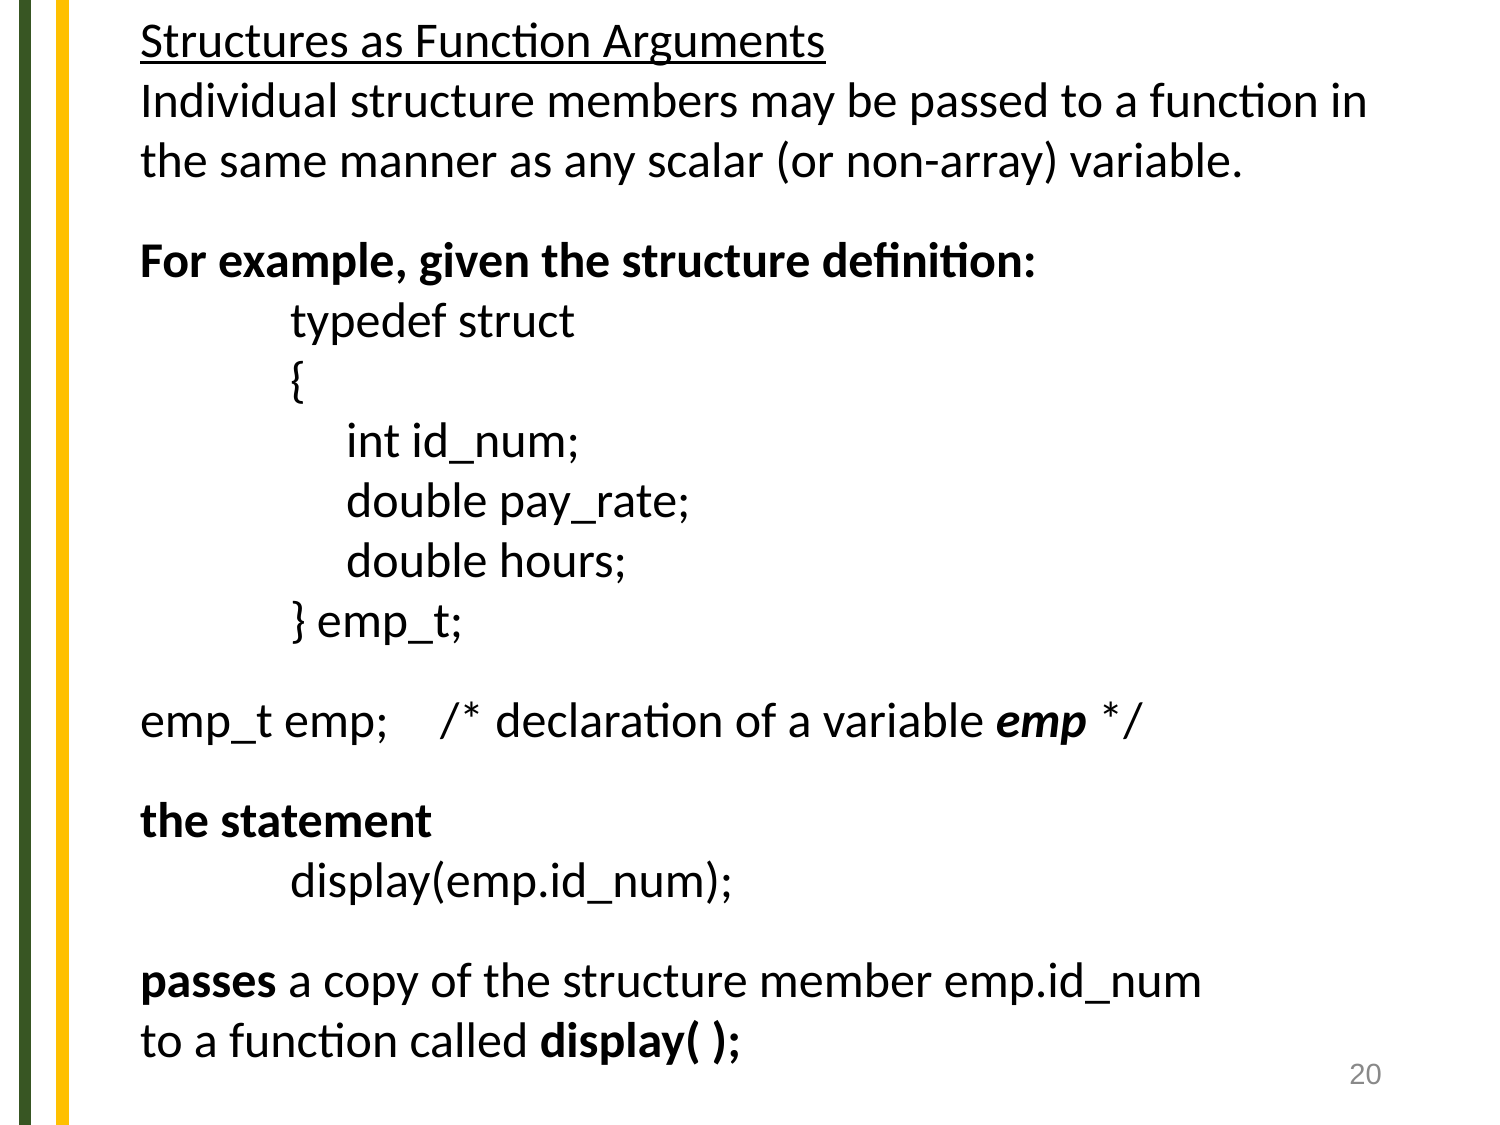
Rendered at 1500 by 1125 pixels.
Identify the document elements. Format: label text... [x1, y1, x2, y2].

text_box Structures as Function Arguments Individual structure members may be passed to a function in the same manner as any scalar (or non-array) variable. For example, given the structure definition: typedef struct { int id_num; double pay_rate; double hours; } emp_t; emp_t emp; /* declaration of a variable emp */ the statement display(emp.id_num); passes a copy of the structure member emp.id_num to a function called display( ); [125, 0, 1407, 1116]
